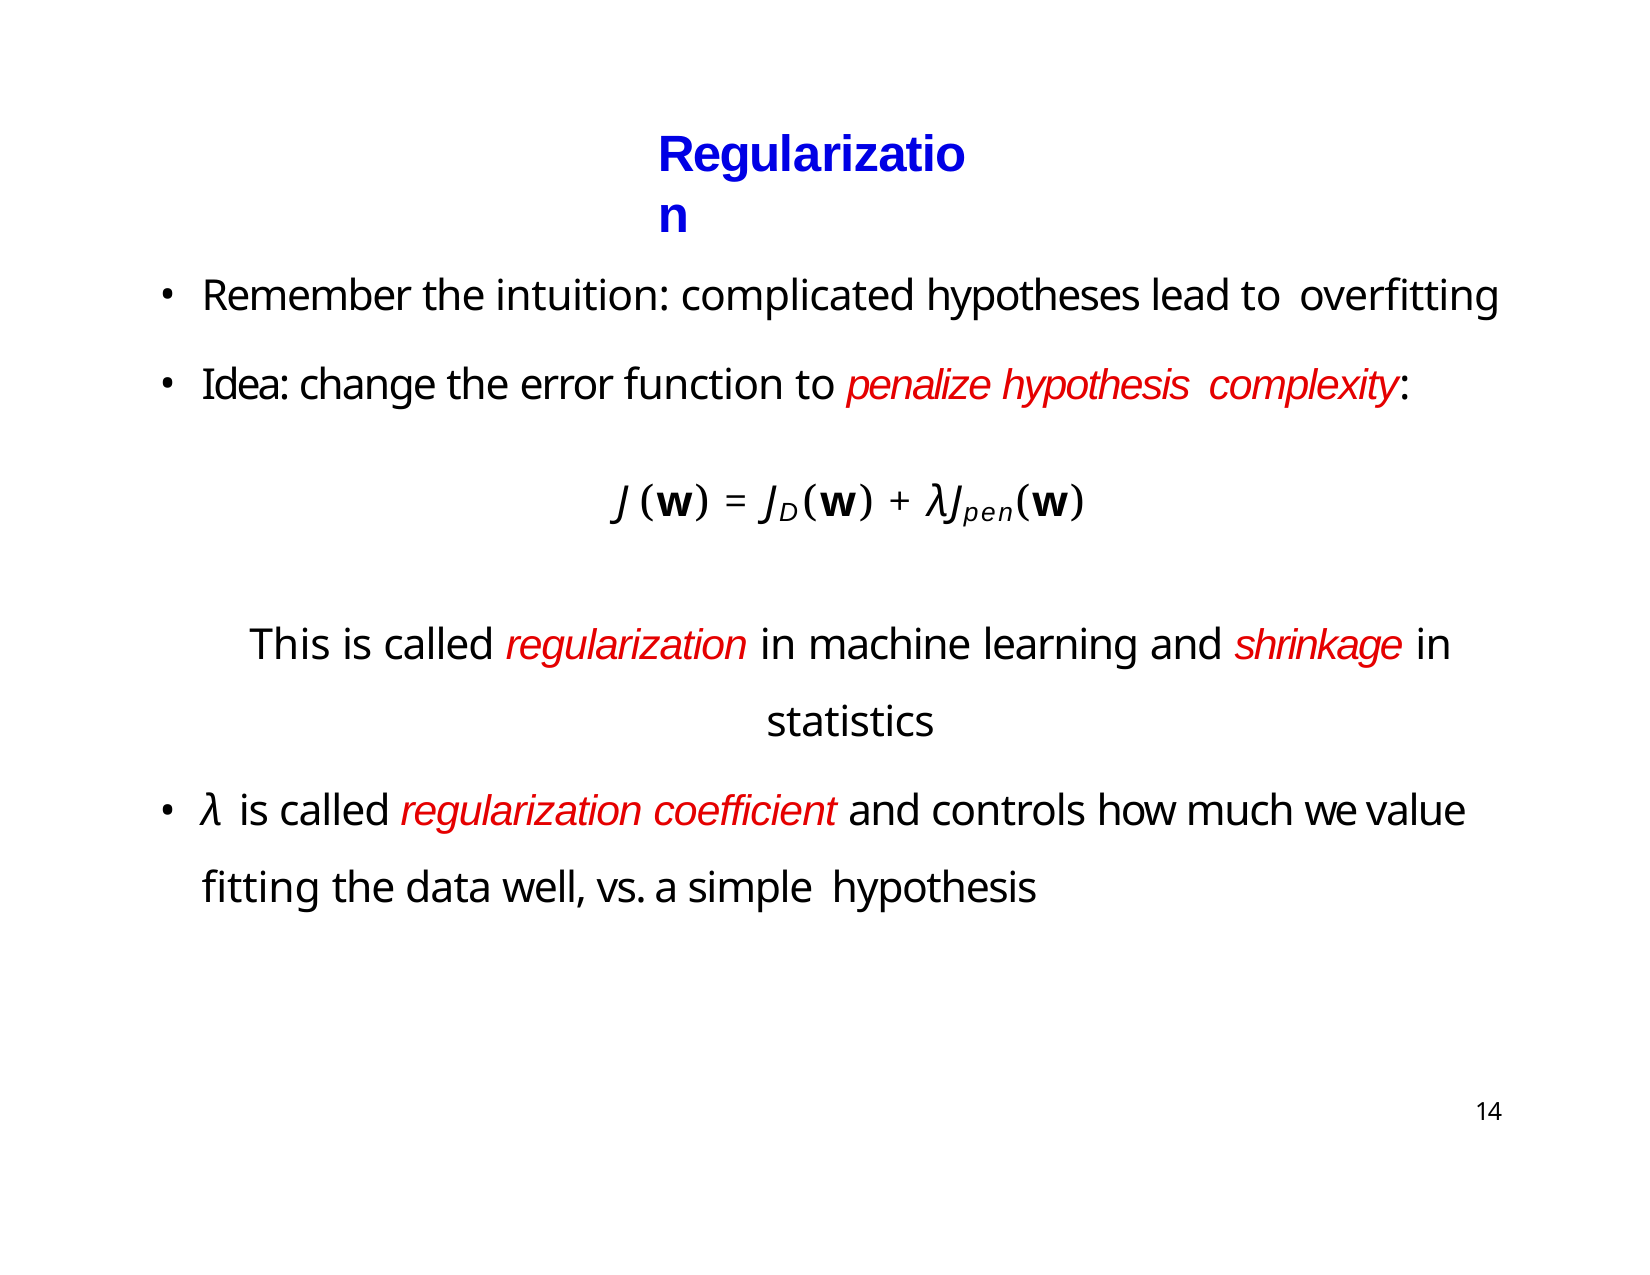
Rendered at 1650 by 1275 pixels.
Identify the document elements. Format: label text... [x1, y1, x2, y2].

slide_number 14 [1470, 1104, 1505, 1275]
text_box Remember the intuition: complicated hypotheses lead to overfitting Idea: change the error function to penalize hypothesis complexity: J (w) = JD(w) + λJpen(w) This is called regularization in machine learning and shrinkage in statistics λ is called regularization coefficient and controls how much we value fitting the data well, vs. a simple hypothesis [157, 227, 1502, 911]
title Regularization [655, 117, 995, 227]
